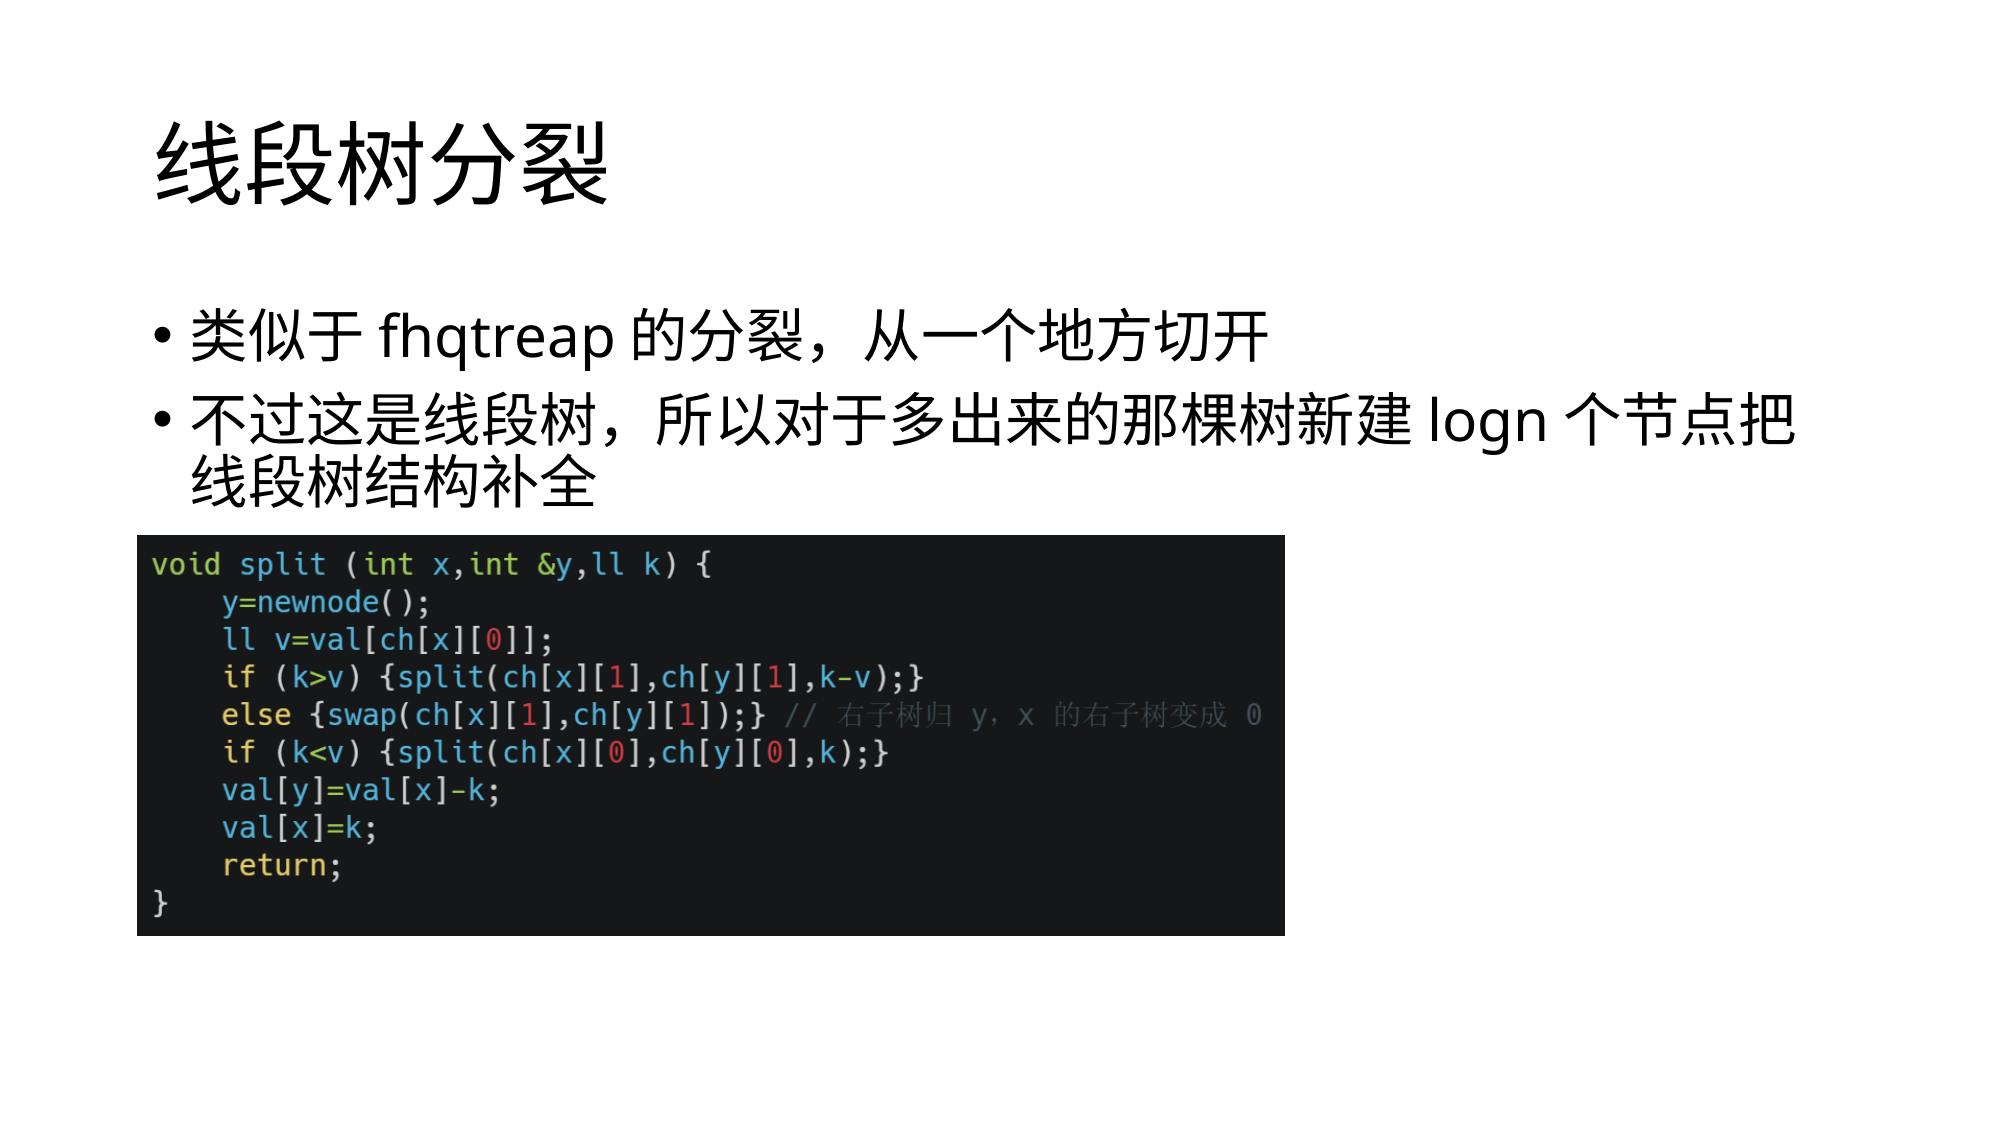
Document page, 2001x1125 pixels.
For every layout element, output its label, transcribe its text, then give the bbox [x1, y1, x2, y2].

list 类似于fhqtreap的分裂，从一个地方切开 不过这是线段树，所以对于多出来的那棵树新建logn个节点把线段树结构补全 [137, 299, 1863, 1014]
title 线段树分裂 [137, 59, 1863, 278]
picture [137, 535, 1285, 936]
